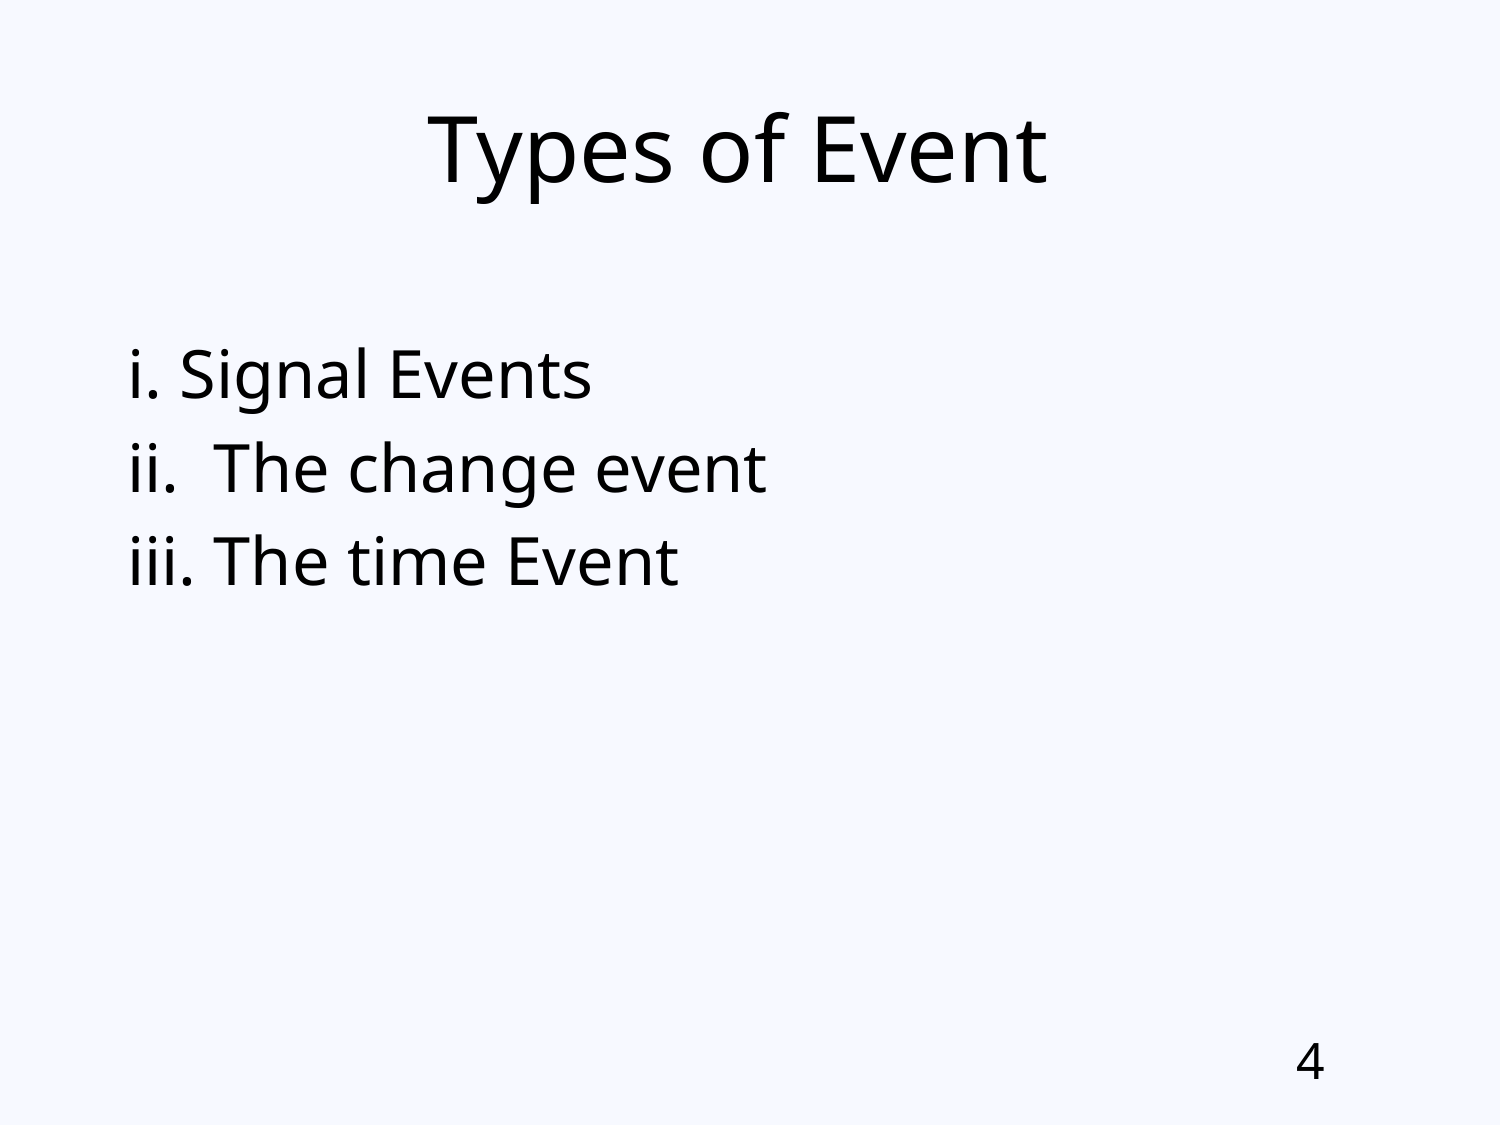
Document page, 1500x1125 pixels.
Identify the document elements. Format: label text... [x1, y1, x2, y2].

title Types of Event [111, 52, 1388, 238]
list i. Signal Events ii. The change event iii. The time Event [111, 324, 1388, 1001]
